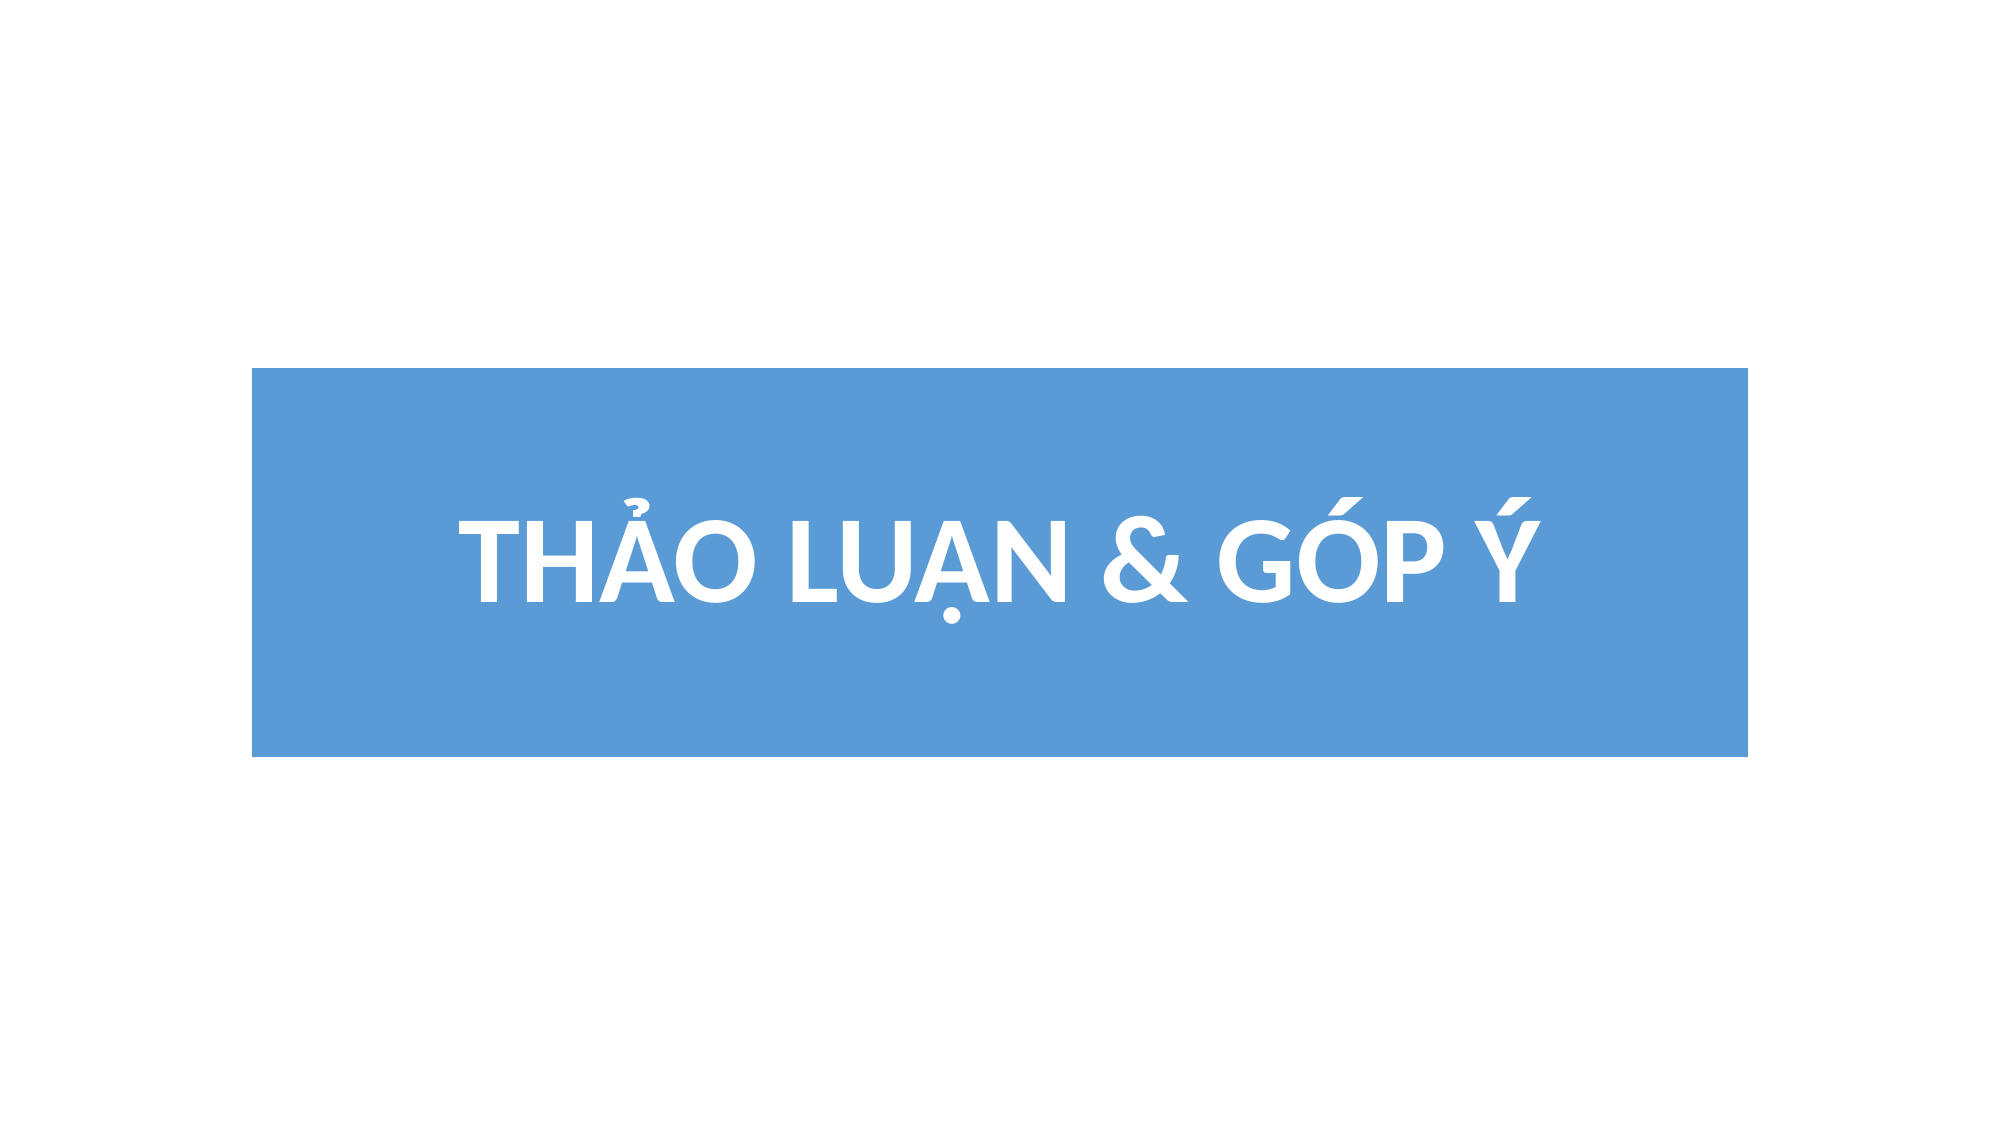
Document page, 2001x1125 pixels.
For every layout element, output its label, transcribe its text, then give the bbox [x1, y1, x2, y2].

title THẢO LUẬN & GÓP Ý [248, 365, 1751, 760]
